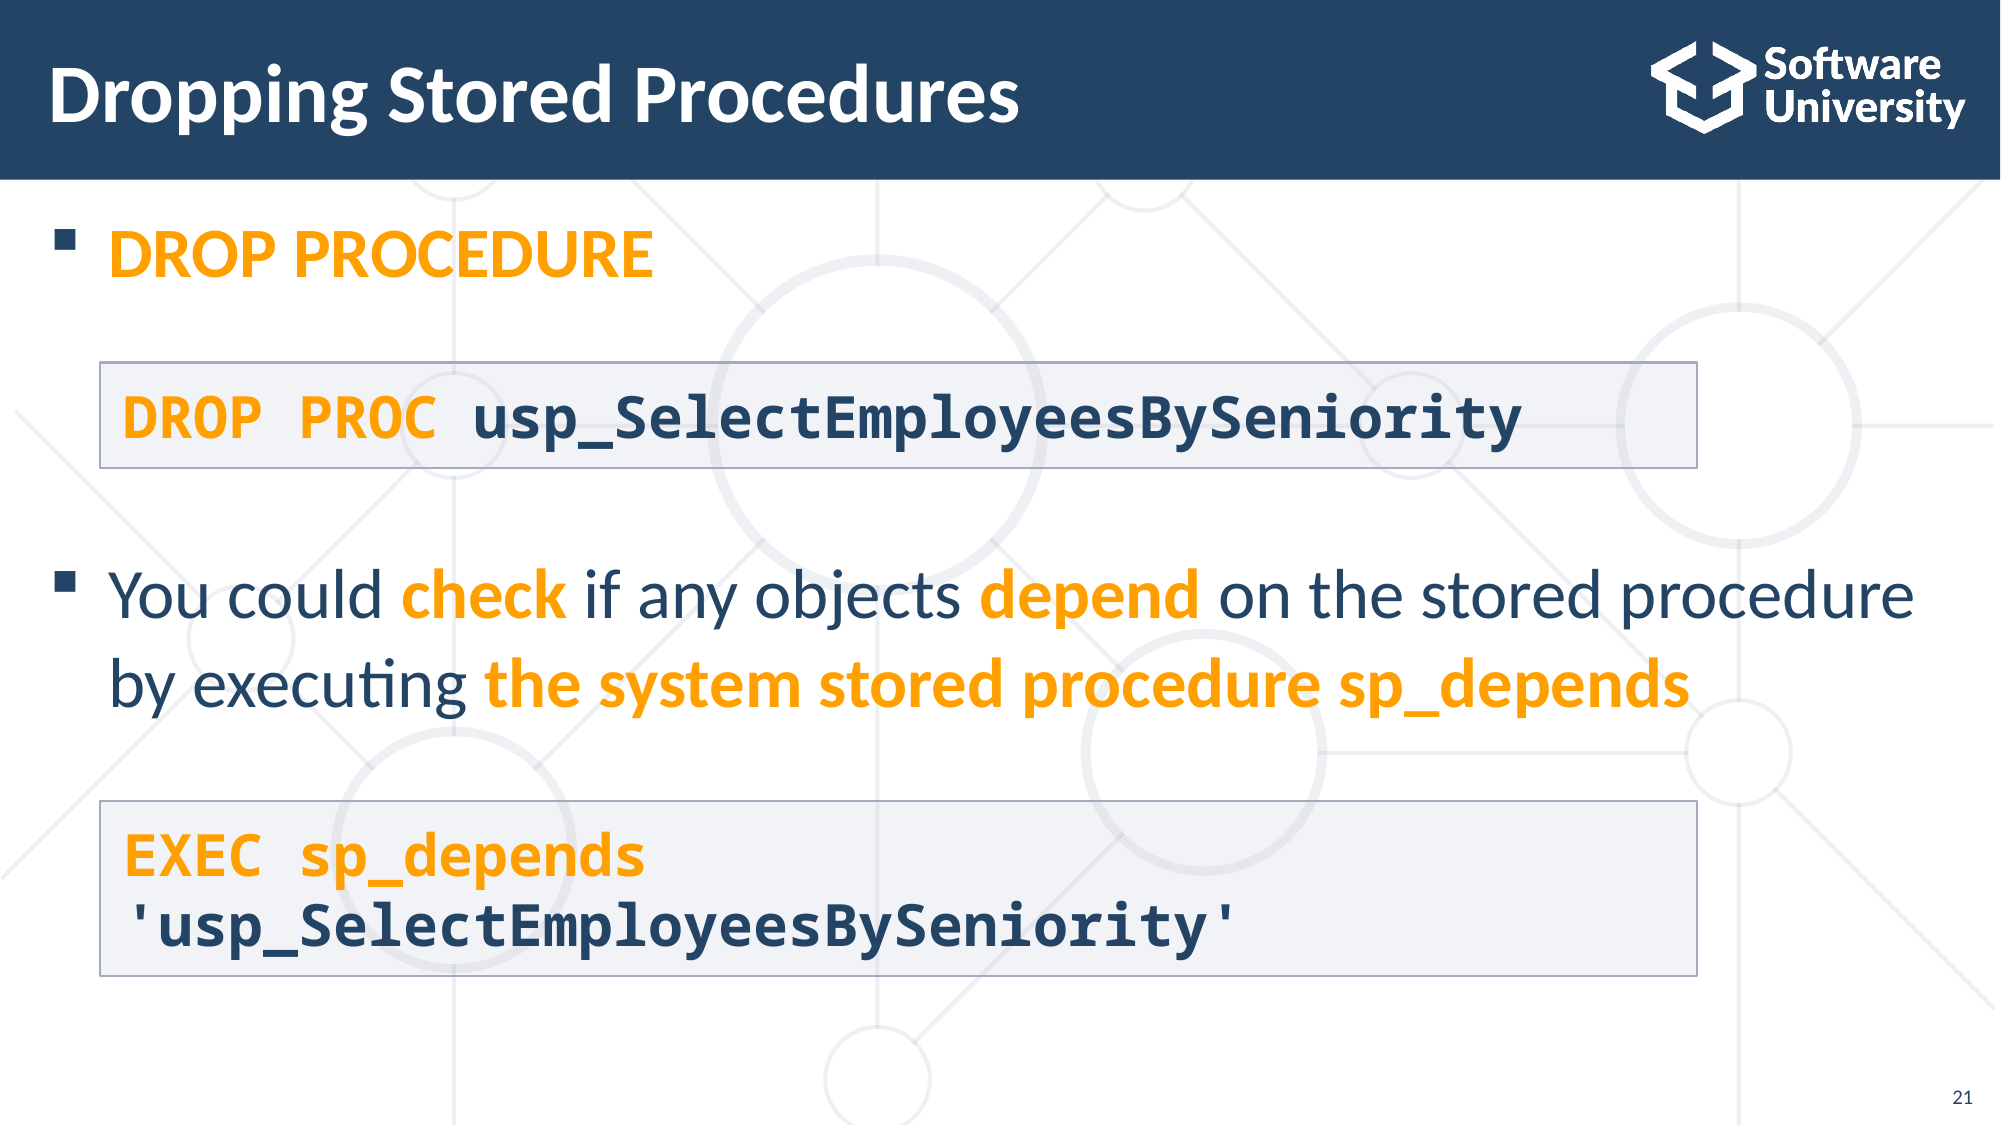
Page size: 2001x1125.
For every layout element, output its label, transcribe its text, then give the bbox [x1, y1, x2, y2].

list DROP PROCEDURE You could check if any objects depend on the stored procedure by executing the system stored procedure sp_depends [31, 196, 1970, 1104]
title Dropping Stored Procedures [31, 16, 1625, 162]
text_box EXEC sp_depends 'usp_SelectEmployeesBySeniority' [99, 800, 1697, 977]
slide_number 21 [1927, 1067, 1989, 1117]
text_box DROP PROC usp_SelectEmployeesBySeniority [99, 362, 1697, 468]
picture [1651, 41, 1966, 134]
